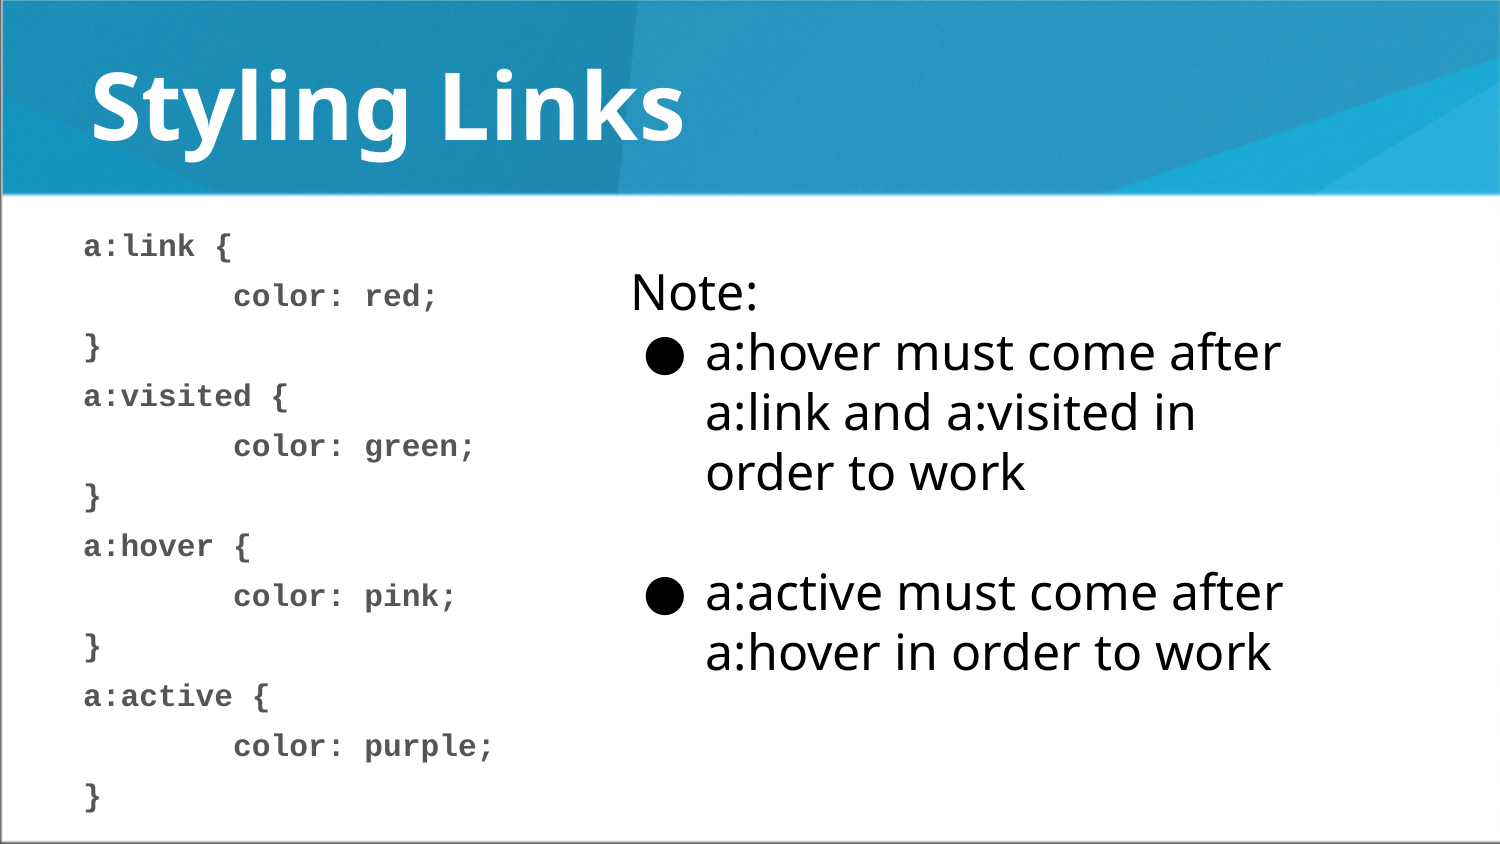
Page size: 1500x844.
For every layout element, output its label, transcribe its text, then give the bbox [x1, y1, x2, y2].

text_box Note: a:hover must come after a:link and a:visited in order to work a:active must come after a:hover in order to work [615, 245, 1308, 781]
picture [0, 0, 1500, 844]
title Styling Links [75, 33, 1425, 175]
list a:link { color: red; } a:visited { color: green; } a:hover { color: pink; } a:active { color: purple; } [68, 210, 1425, 772]
